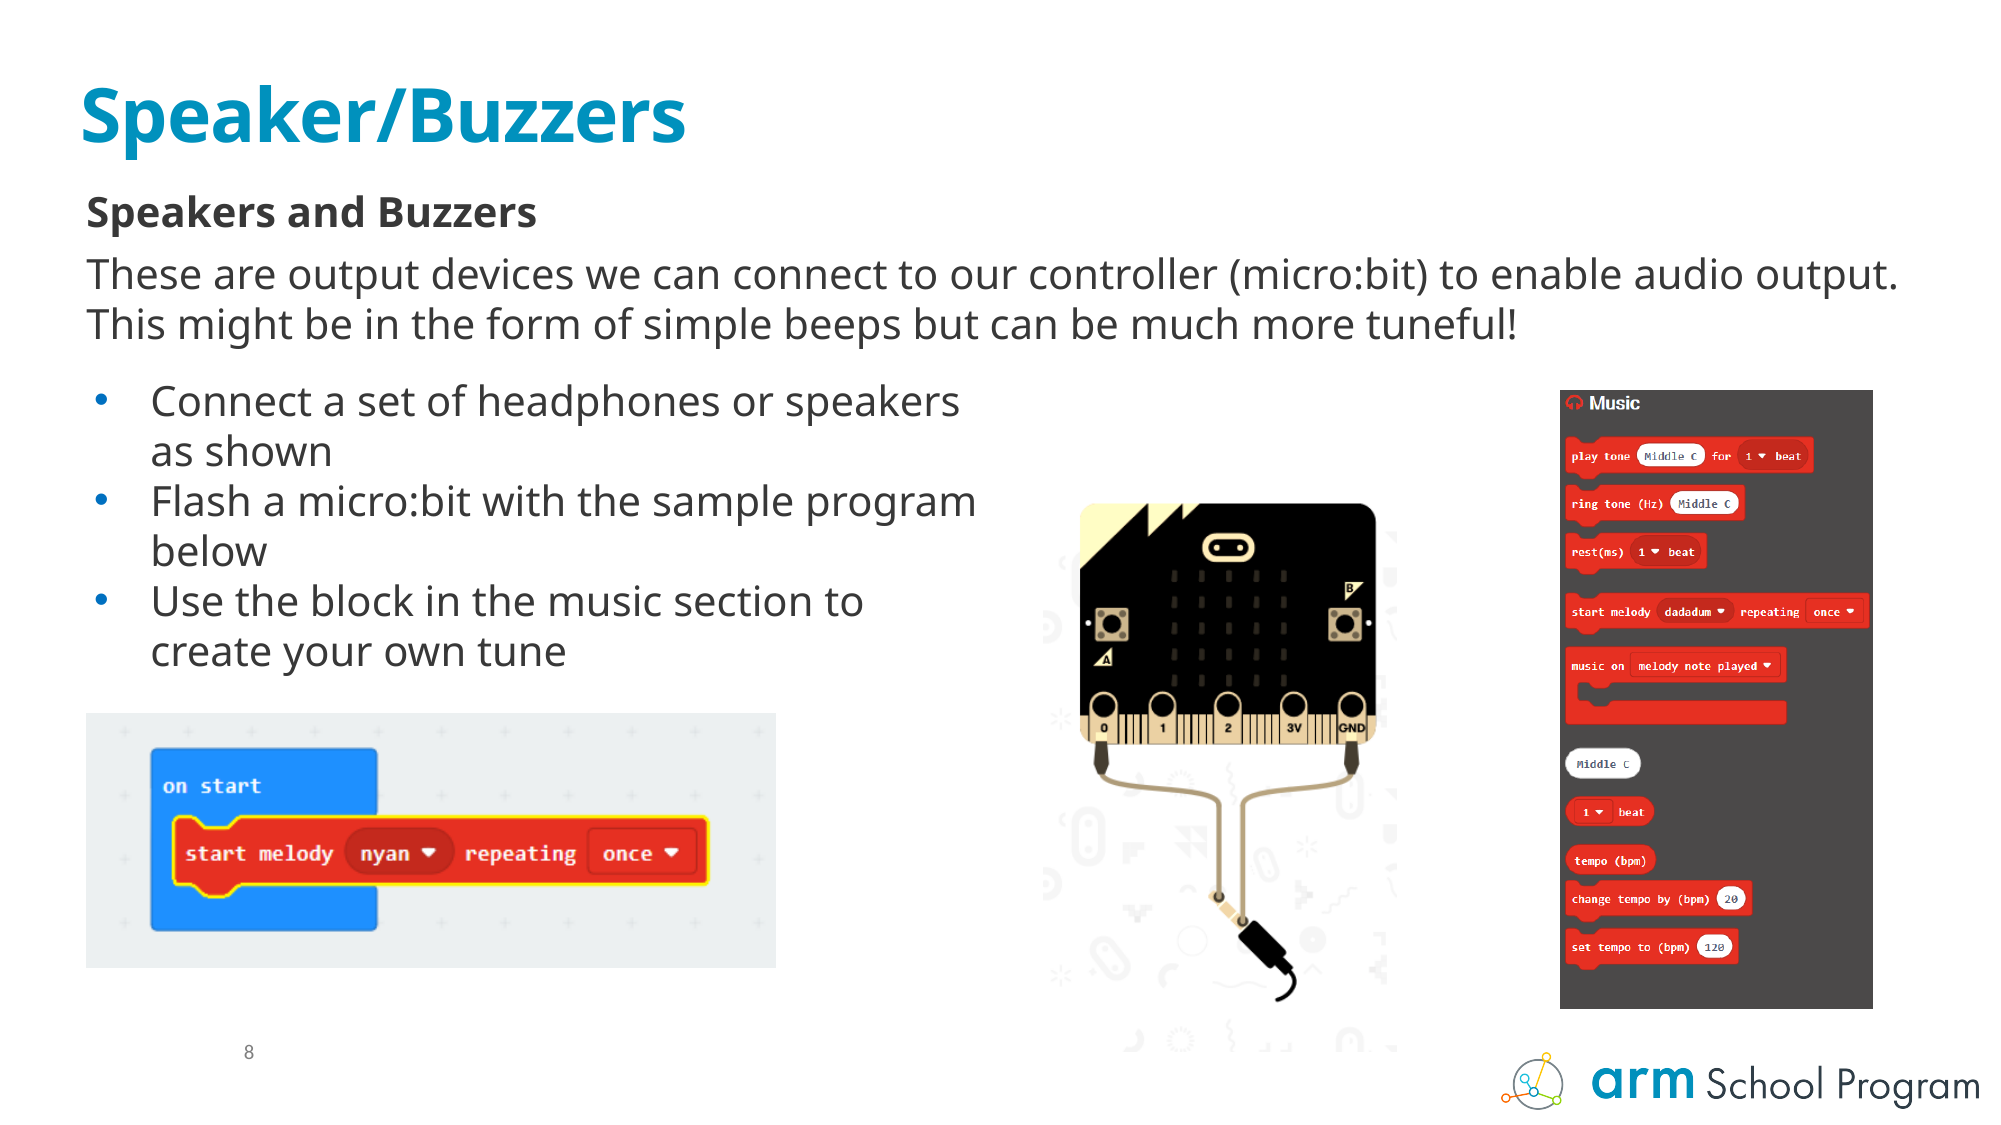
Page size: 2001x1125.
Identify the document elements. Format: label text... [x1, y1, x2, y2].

picture [86, 713, 776, 968]
picture [1043, 489, 1397, 1052]
text_box Connect a set of headphones or speakers as shown Flash a micro:bit with the sample program below Use the block in the music section to create your own tune [79, 367, 1000, 683]
picture [1560, 390, 1873, 1009]
picture [1501, 1052, 1979, 1110]
list Speakers and Buzzers These are output devices we can connect to our controller (micro:bit) to enable audio output. This might be in the form of simple beeps but can be much more tuneful! [86, 185, 1921, 368]
title Speaker/Buzzers [80, 48, 1915, 158]
